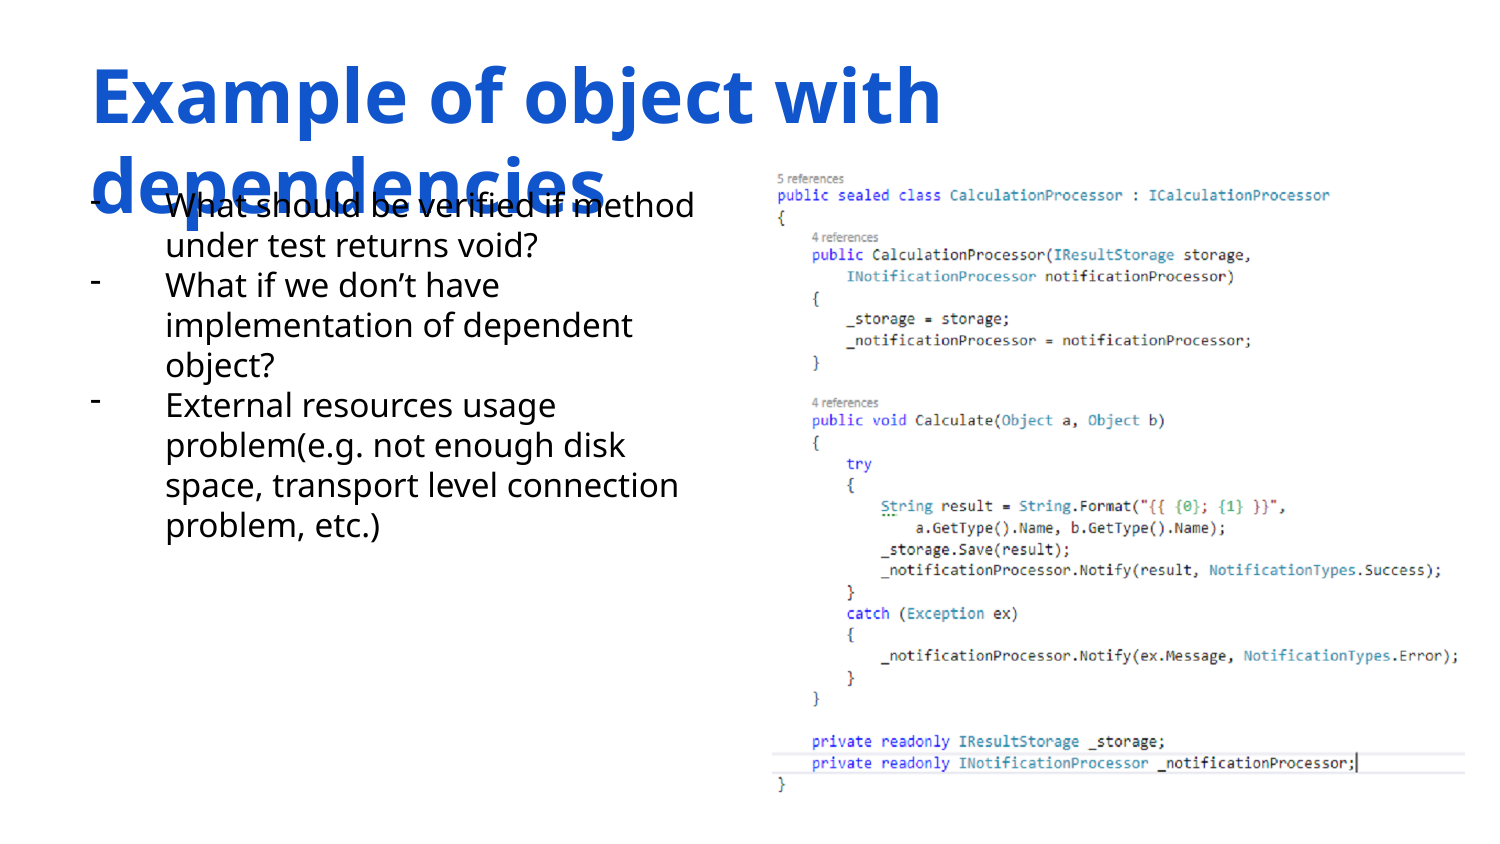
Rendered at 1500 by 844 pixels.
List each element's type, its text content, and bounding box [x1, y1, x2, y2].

list What should be verified if method under test returns void? What if we don’t have implementation of dependent object? External resources usage problem(e.g. not enough disk space, transport level connection problem, etc.) [75, 169, 735, 818]
picture [771, 169, 1465, 795]
title Example of object with dependencies [75, 33, 1465, 197]
